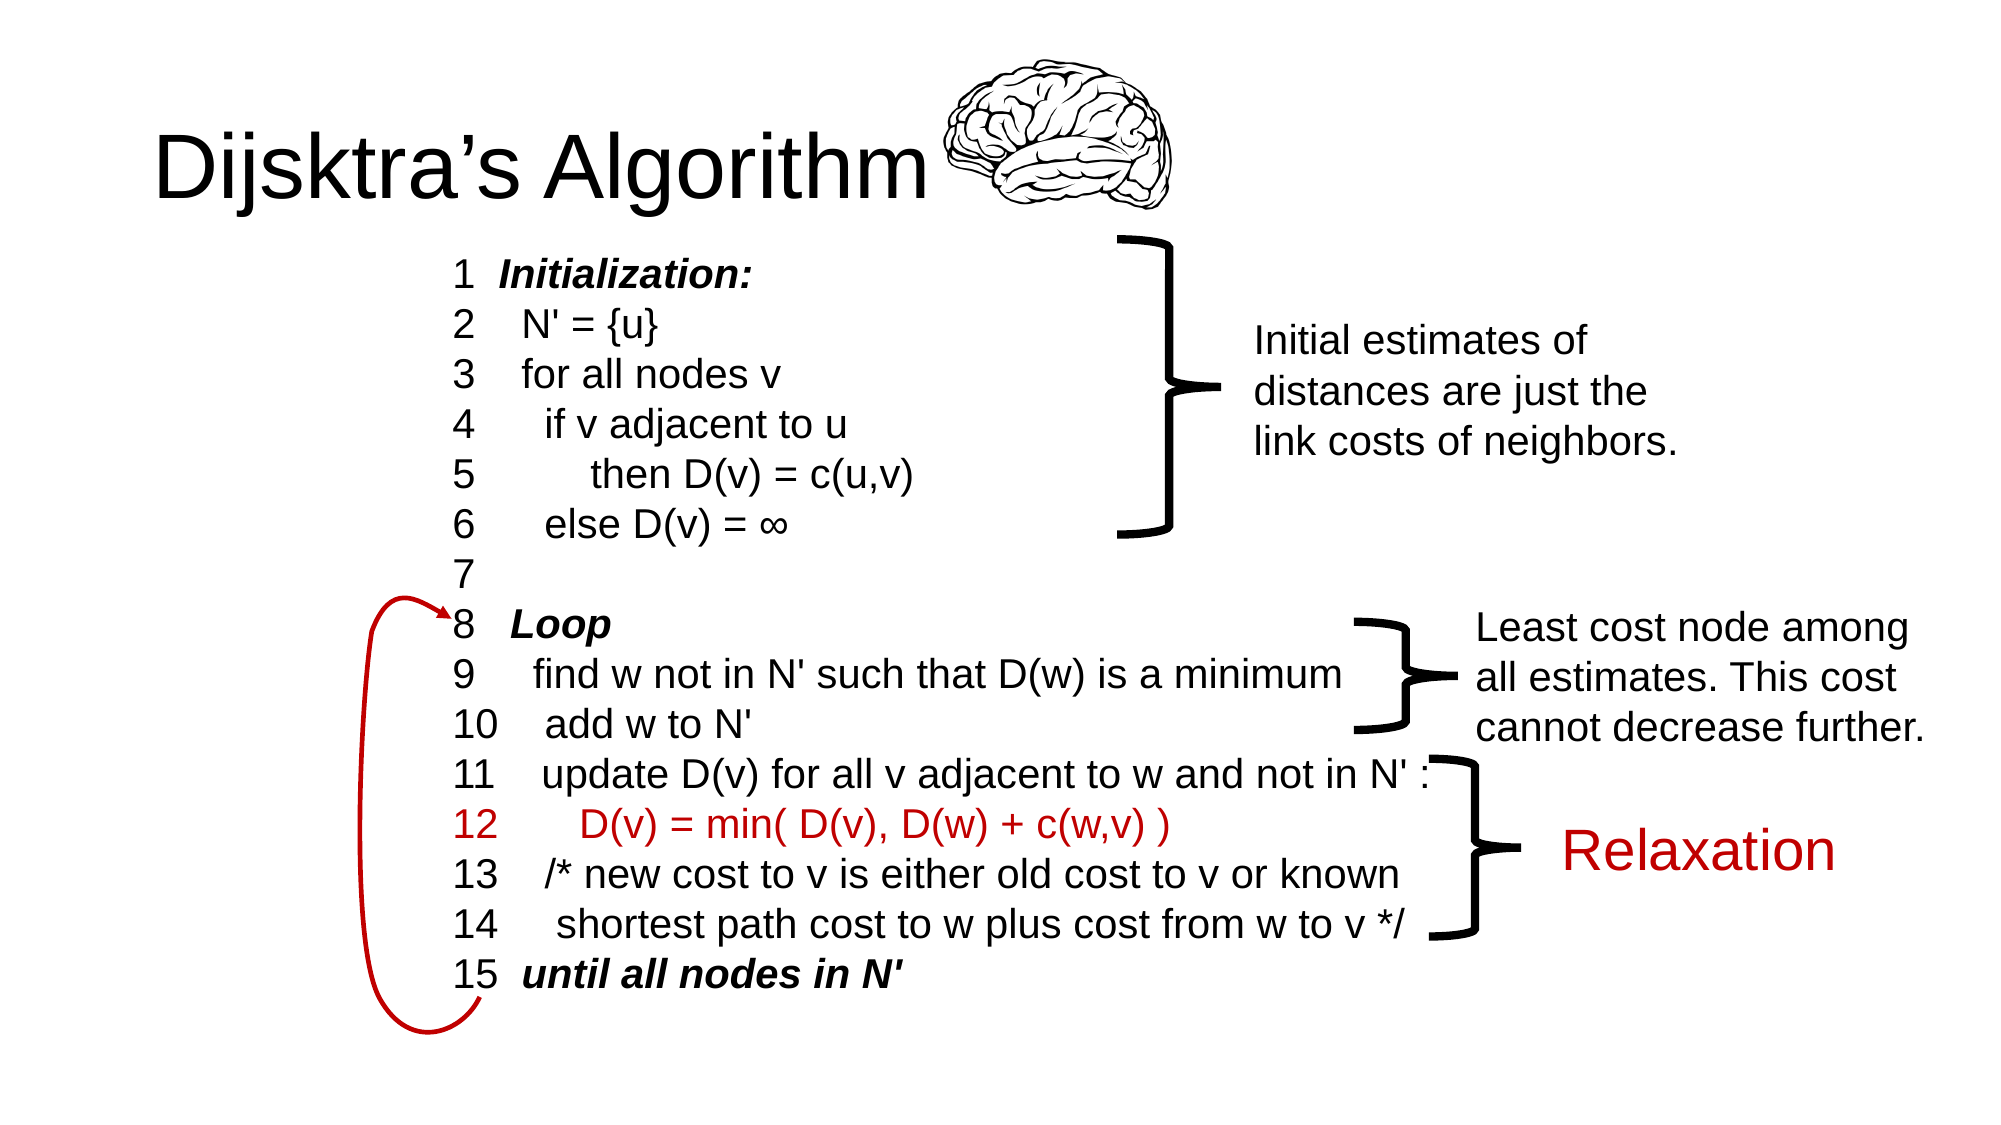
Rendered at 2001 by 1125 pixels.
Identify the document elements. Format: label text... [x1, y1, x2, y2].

title Dijsktra’s Algorithm [137, 59, 1863, 278]
picture [943, 59, 1172, 210]
text_box [1353, 621, 1458, 731]
text_box [359, 598, 480, 1033]
text_box Initial estimates of distances are just the link costs of neighbors. [1239, 306, 1730, 471]
text_box [1117, 238, 1222, 536]
text_box 1 Initialization: 2 N' = {u} 3 for all nodes v 4 if v adjacent to u 5 then D(v) = c(u,v) 6 else D(v) = ∞ 7 8 Loop 9 find w not in N' such that D(w) is a minimum 10 add w to N' 11 update D(v) for all v adjacent to w and not in N' : 12 D(v) = min( D(v), D(w) + c(w,v) ) 13 /* new cost to v is either old cost to v or known 14 shortest path cost to w plus cost from w to v */ 15 until all nodes in N' [437, 239, 1458, 1005]
text_box [1428, 758, 1522, 938]
text_box Least cost node among all estimates. This cost cannot decrease further. [1460, 592, 1951, 757]
text_box Relaxation [1546, 804, 1935, 890]
